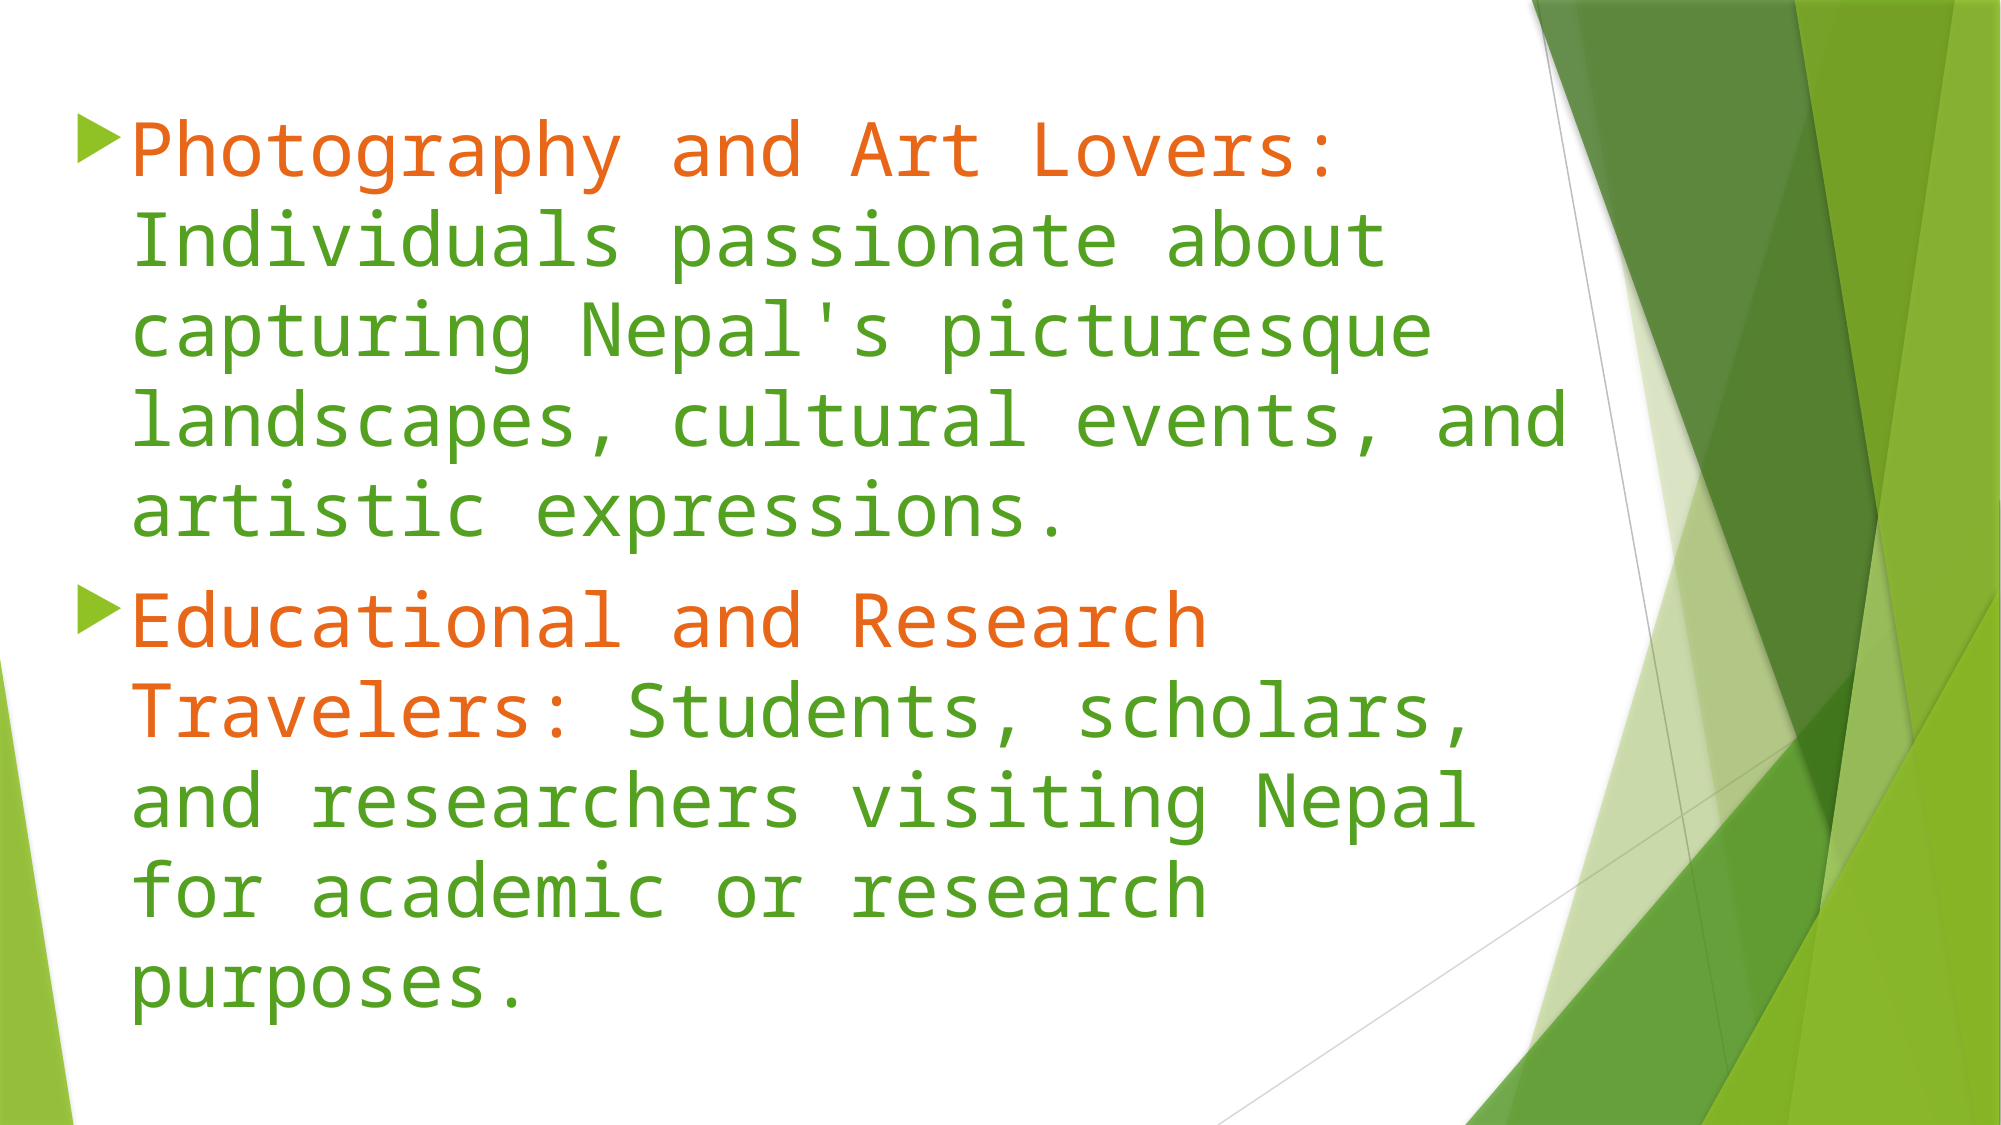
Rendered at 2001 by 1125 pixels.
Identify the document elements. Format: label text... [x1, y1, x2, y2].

list Photography and Art Lovers: Individuals passionate about capturing Nepal's picturesque landscapes, cultural events, and artistic expressions. Educational and Research Travelers: Students, scholars, and researchers visiting Nepal for academic or research purposes. [57, 93, 1589, 999]
